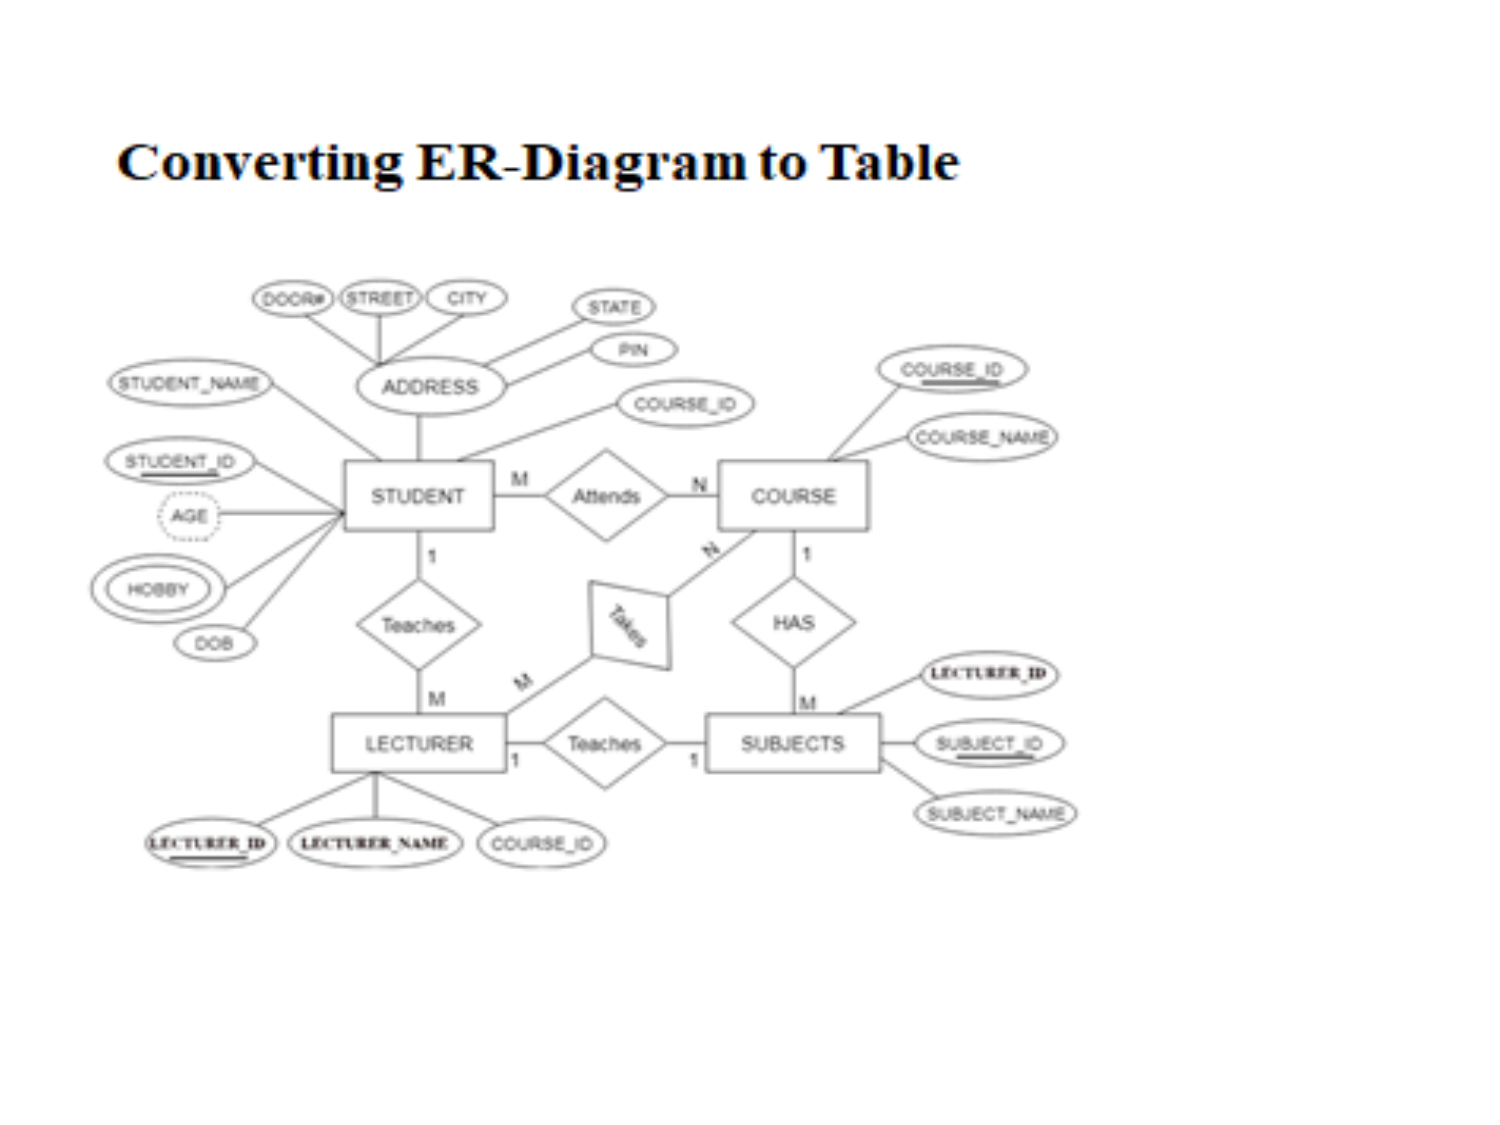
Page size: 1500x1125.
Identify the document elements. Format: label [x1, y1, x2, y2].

list [0, 66, 1500, 1125]
